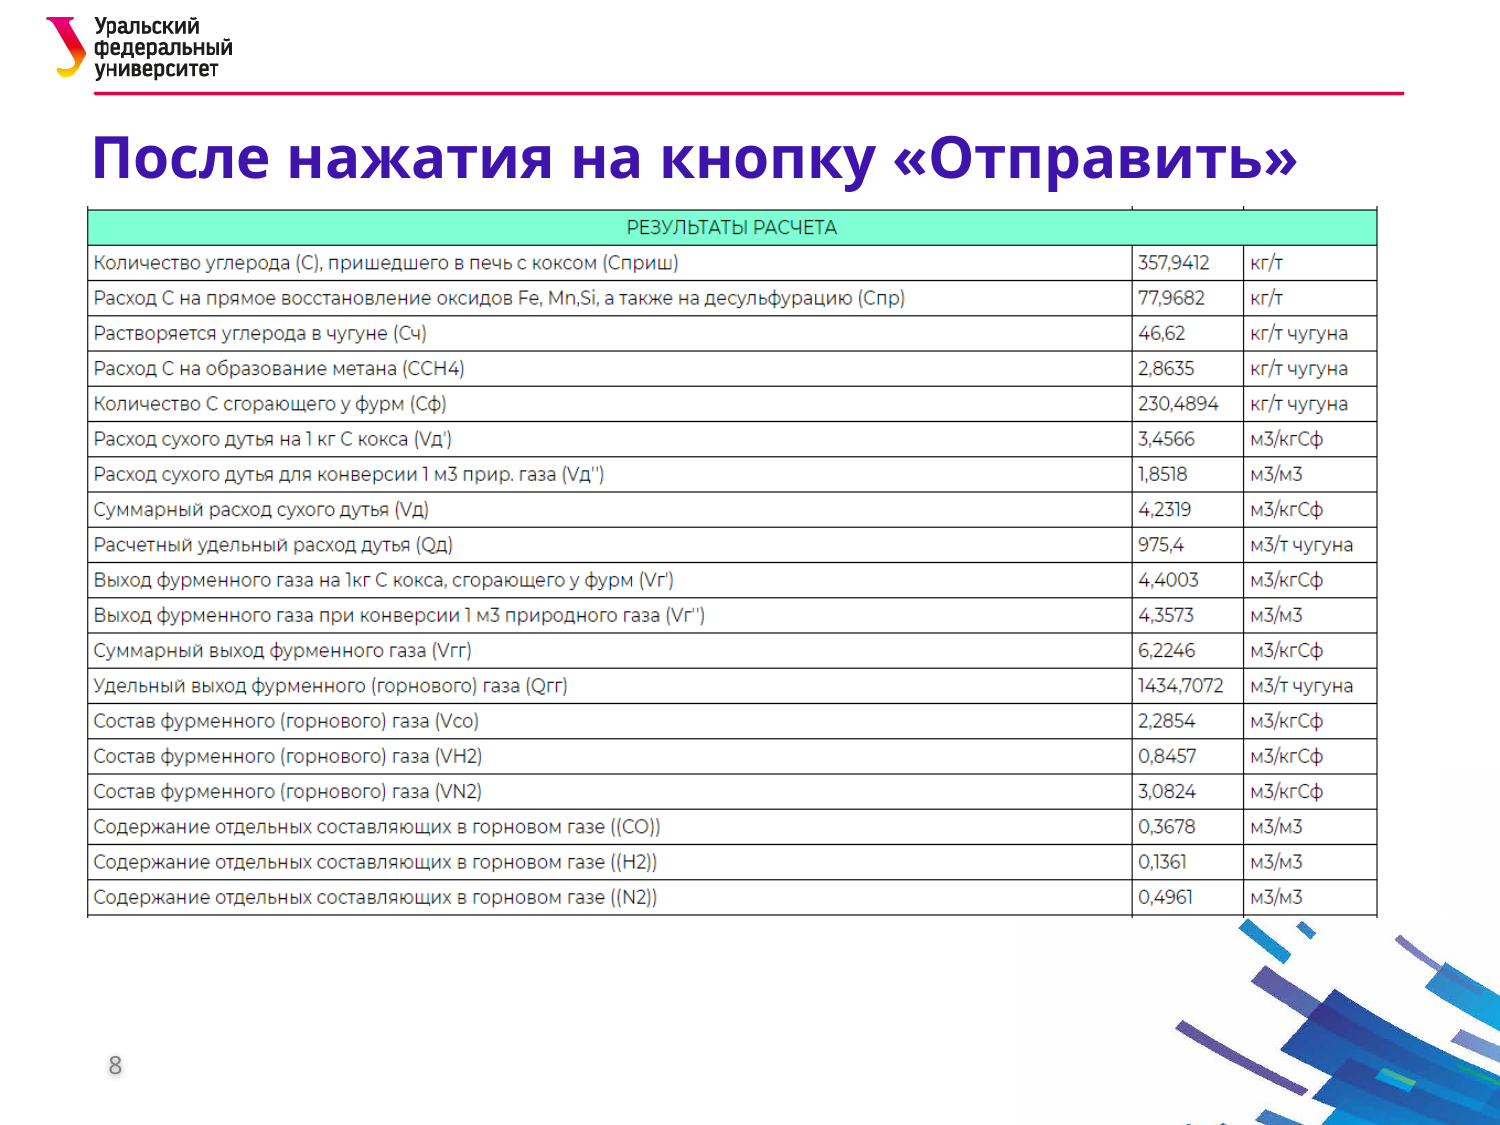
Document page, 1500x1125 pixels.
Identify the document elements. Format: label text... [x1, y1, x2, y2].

picture [85, 206, 1500, 1125]
title После нажатия на кнопку «Отправить» [75, 102, 1415, 217]
slide_number 8 [75, 1035, 156, 1099]
picture [0, 0, 1405, 102]
